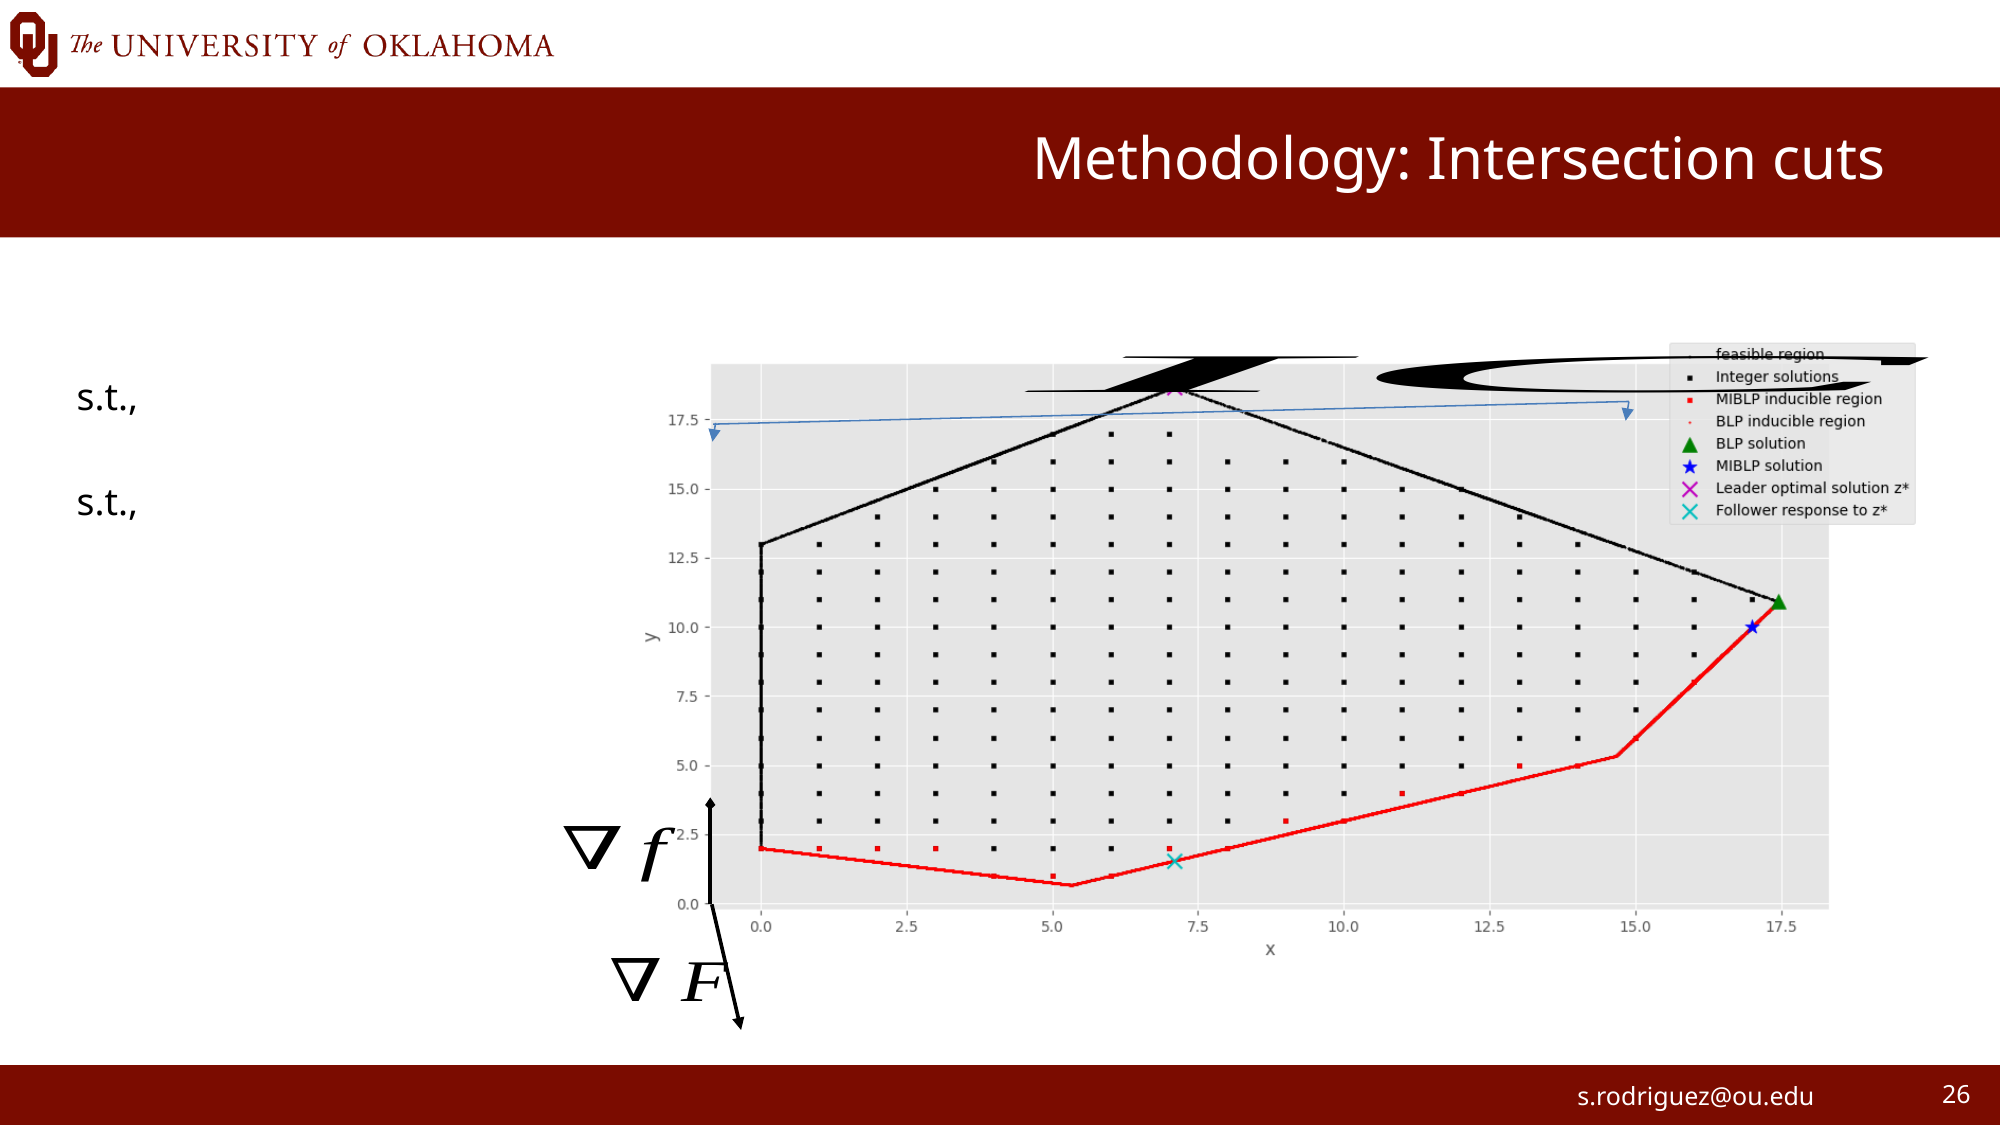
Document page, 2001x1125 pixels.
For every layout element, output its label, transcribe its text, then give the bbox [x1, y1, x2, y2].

picture [2, 0, 562, 115]
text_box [561, 797, 742, 1031]
title Methodology: Intersection cuts [99, 112, 1900, 200]
footer s.rodriguez@ou.edu [1524, 1067, 1869, 1125]
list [529, 277, 1975, 988]
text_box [719, 325, 1620, 518]
slide_number 26 [1899, 1069, 1986, 1123]
